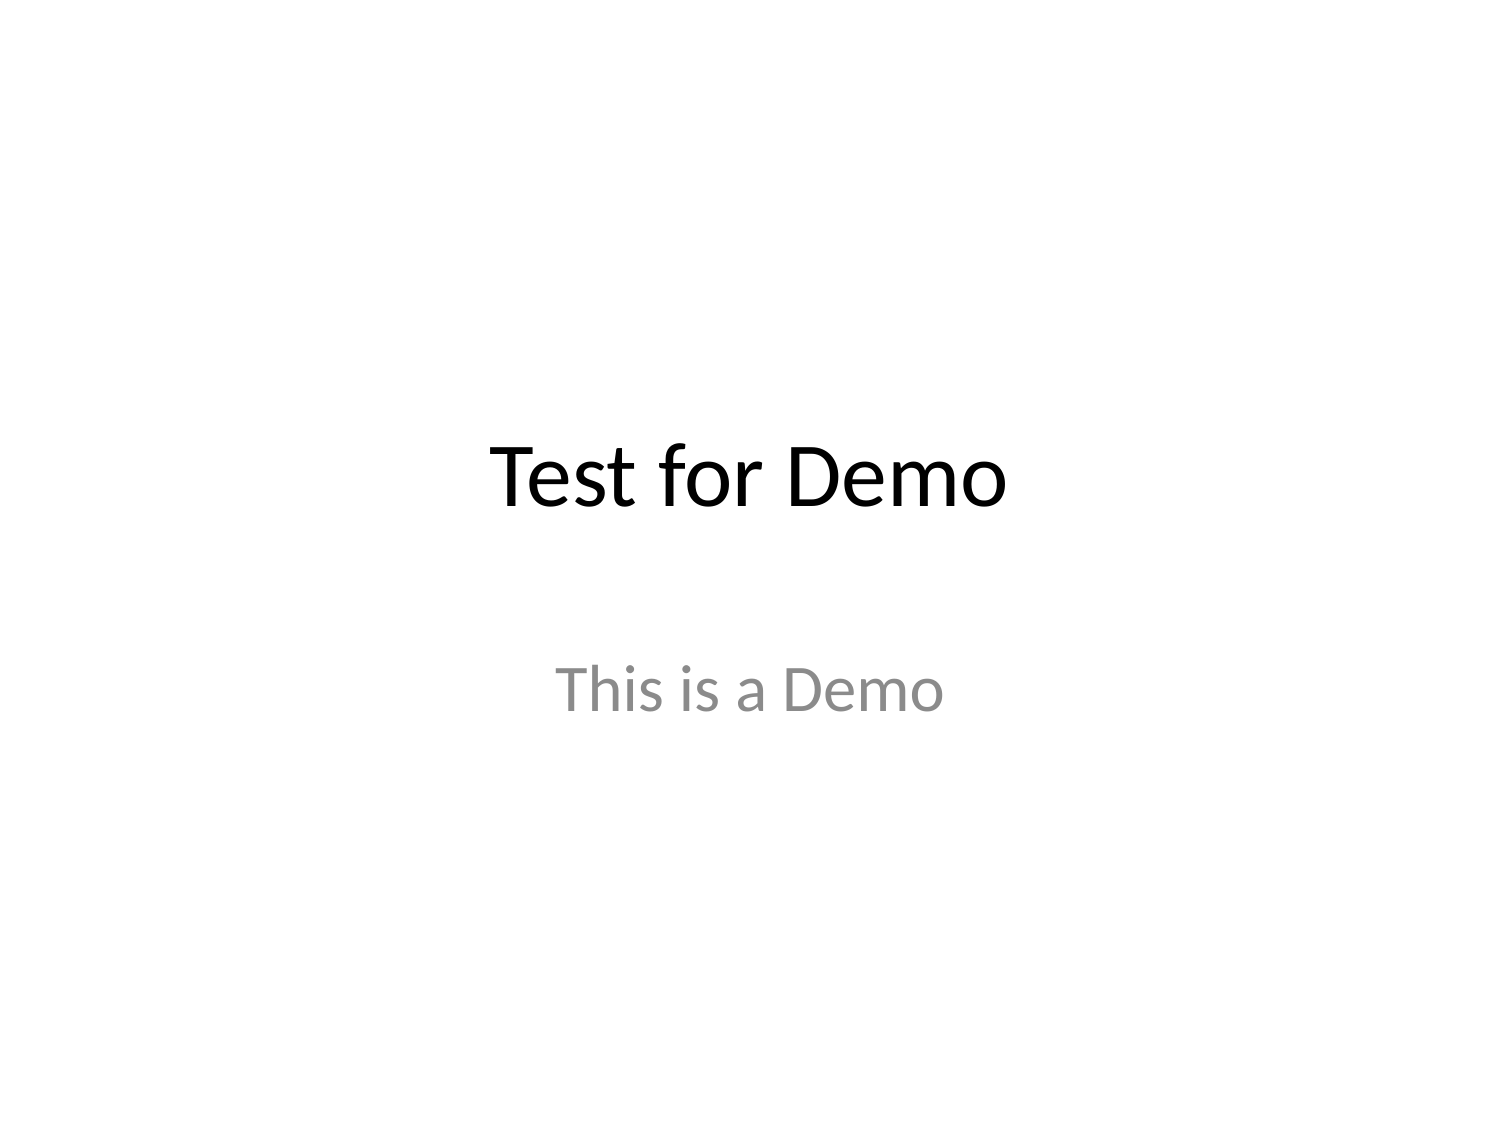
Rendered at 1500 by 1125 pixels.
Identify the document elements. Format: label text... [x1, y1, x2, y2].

title Test for Demo [112, 349, 1388, 591]
subtitle This is a Demo [225, 637, 1275, 925]
